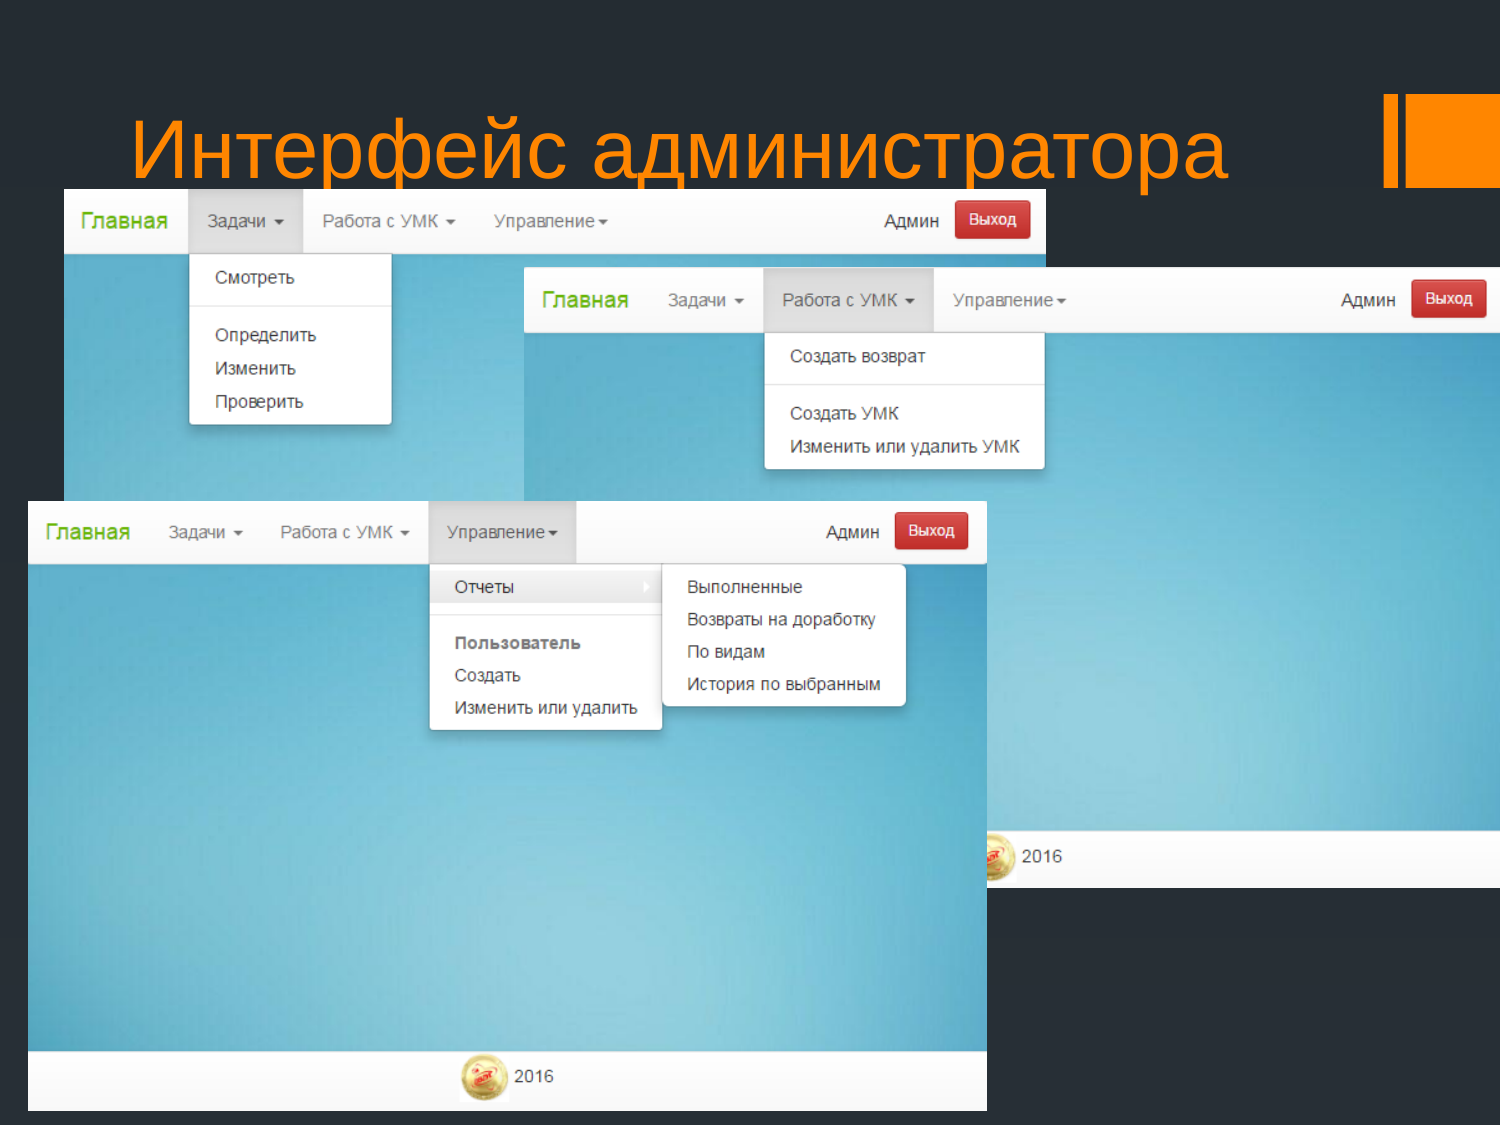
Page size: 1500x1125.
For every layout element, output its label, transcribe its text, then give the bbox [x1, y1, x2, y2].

picture [27, 189, 1500, 1111]
title Интерфейс администратора [114, 13, 1315, 203]
